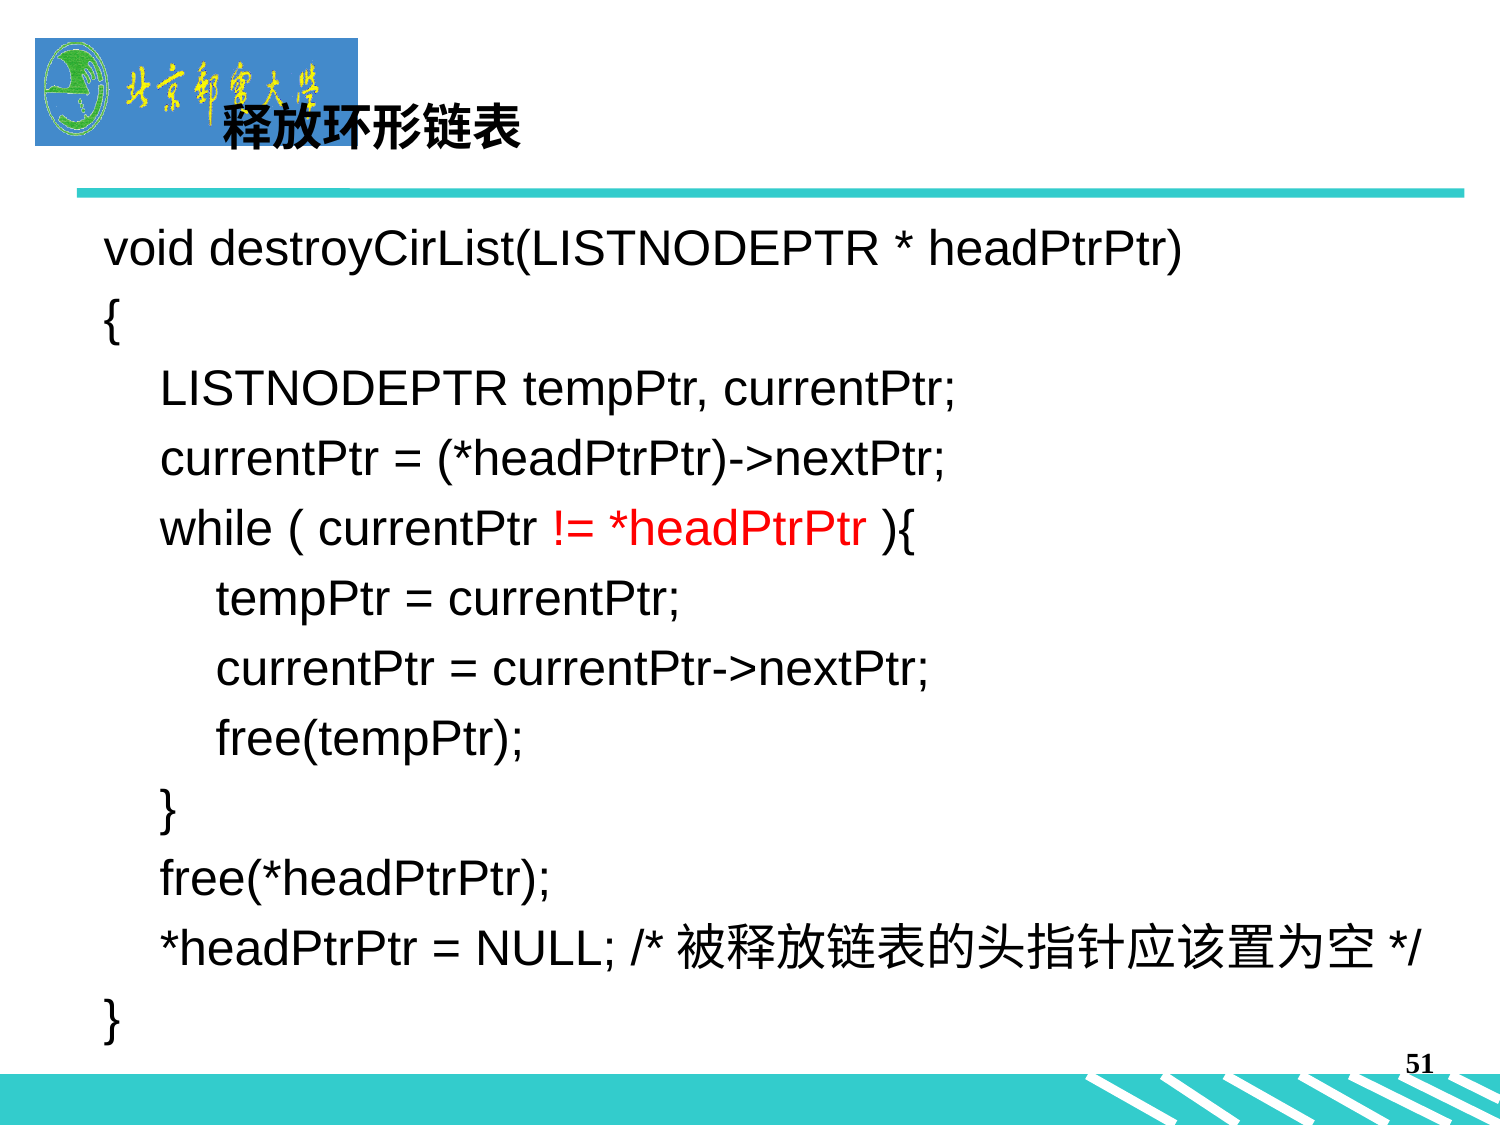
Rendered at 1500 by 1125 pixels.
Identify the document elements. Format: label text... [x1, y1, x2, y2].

text_box void destroyCirList(LISTNODEPTR * headPtrPtr) { LISTNODEPTR tempPtr, currentPtr; currentPtr = (*headPtrPtr)->nextPtr; while ( currentPtr != *headPtrPtr ){ tempPtr = currentPtr; currentPtr = currentPtr->nextPtr; free(tempPtr); } free(*headPtrPtr); *headPtrPtr = NULL; /*被释放链表的头指针应该置为空*/ } [88, 208, 1465, 1083]
picture [34, 37, 358, 146]
text_box 51 [1137, 1083, 1450, 1113]
title 释放环形链表 [207, 66, 1483, 185]
